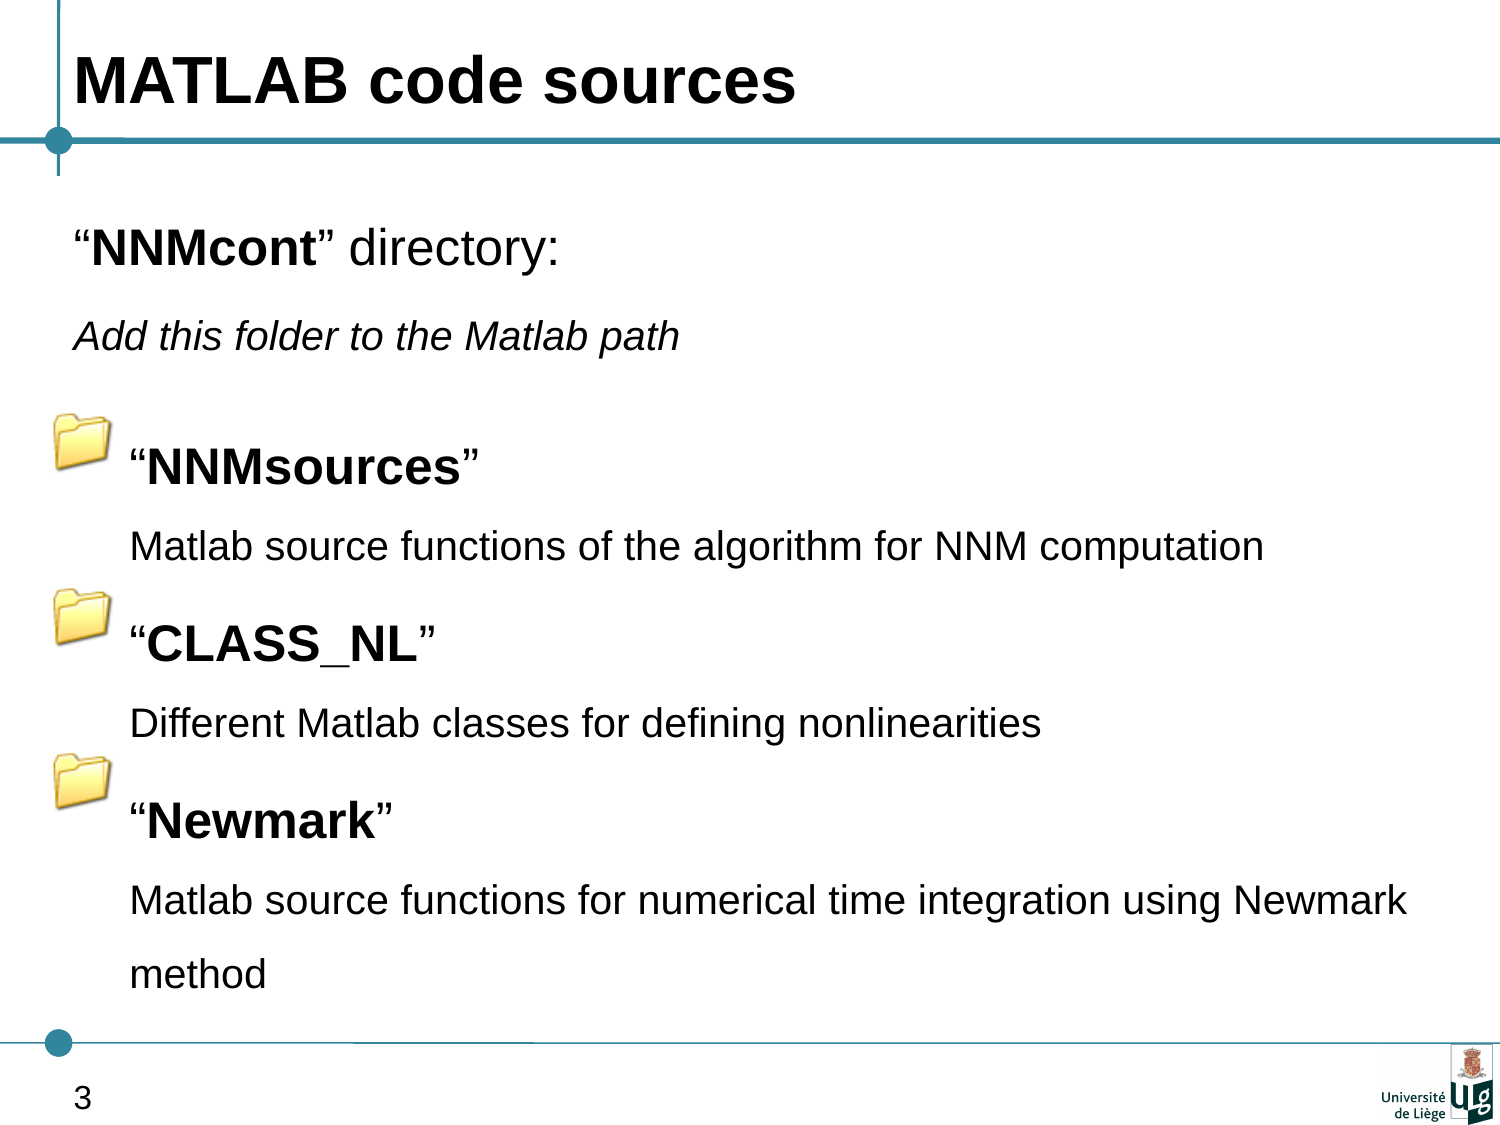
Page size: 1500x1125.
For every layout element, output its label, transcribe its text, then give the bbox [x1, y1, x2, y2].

list “NNMcont” directory: Add this folder to the Matlab path “NNMsources” Matlab source functions of the algorithm for NNM computation “CLASS_NL” Different Matlab classes for defining nonlinearities “Newmark” Matlab source functions for numerical time integration using Newmark method [58, 175, 1500, 1005]
title MATLAB code sources [58, 23, 1500, 131]
picture [46, 398, 119, 482]
slide_number 3 [58, 1078, 153, 1115]
picture [46, 737, 119, 822]
picture [1382, 1044, 1493, 1125]
picture [46, 573, 119, 657]
